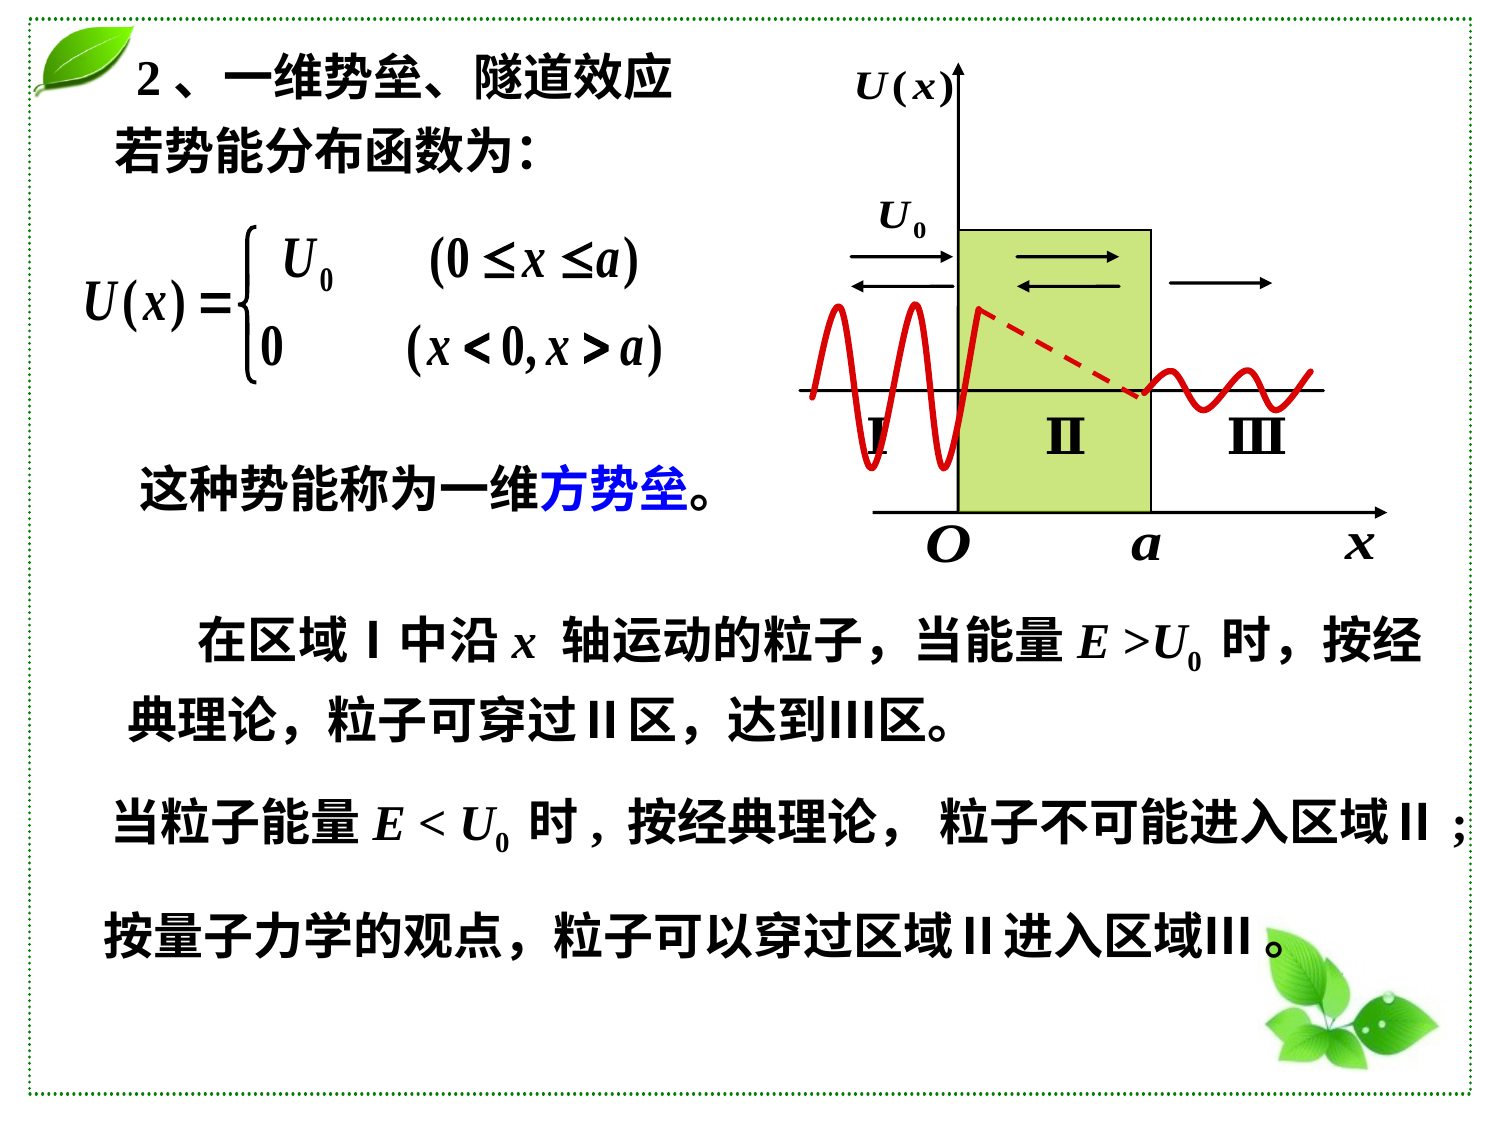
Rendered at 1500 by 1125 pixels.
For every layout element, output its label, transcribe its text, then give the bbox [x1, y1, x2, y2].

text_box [78, 212, 794, 394]
text_box 在区域Ⅰ中沿x 轴运动的粒子，当能量E >U0 时，按经典理论，粒子可穿过Ⅱ区，达到Ⅲ区。 [112, 587, 1438, 757]
text_box 当粒子能量E < U0 时, 按经典理论， 粒子不可能进入区域Ⅱ; [49, 762, 1475, 944]
text_box 按量子力学的观点，粒子可以穿过区域Ⅱ进入区域Ⅲ 。 [88, 879, 1424, 972]
text_box 若势能分布函数为： [99, 112, 650, 188]
picture [29, 18, 136, 100]
picture [1257, 944, 1447, 1073]
text_box 2、一维势垒、隧道效应 [121, 38, 809, 114]
text_box 这种势能称为一维方势垒。 [125, 449, 763, 525]
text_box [799, 62, 1389, 577]
